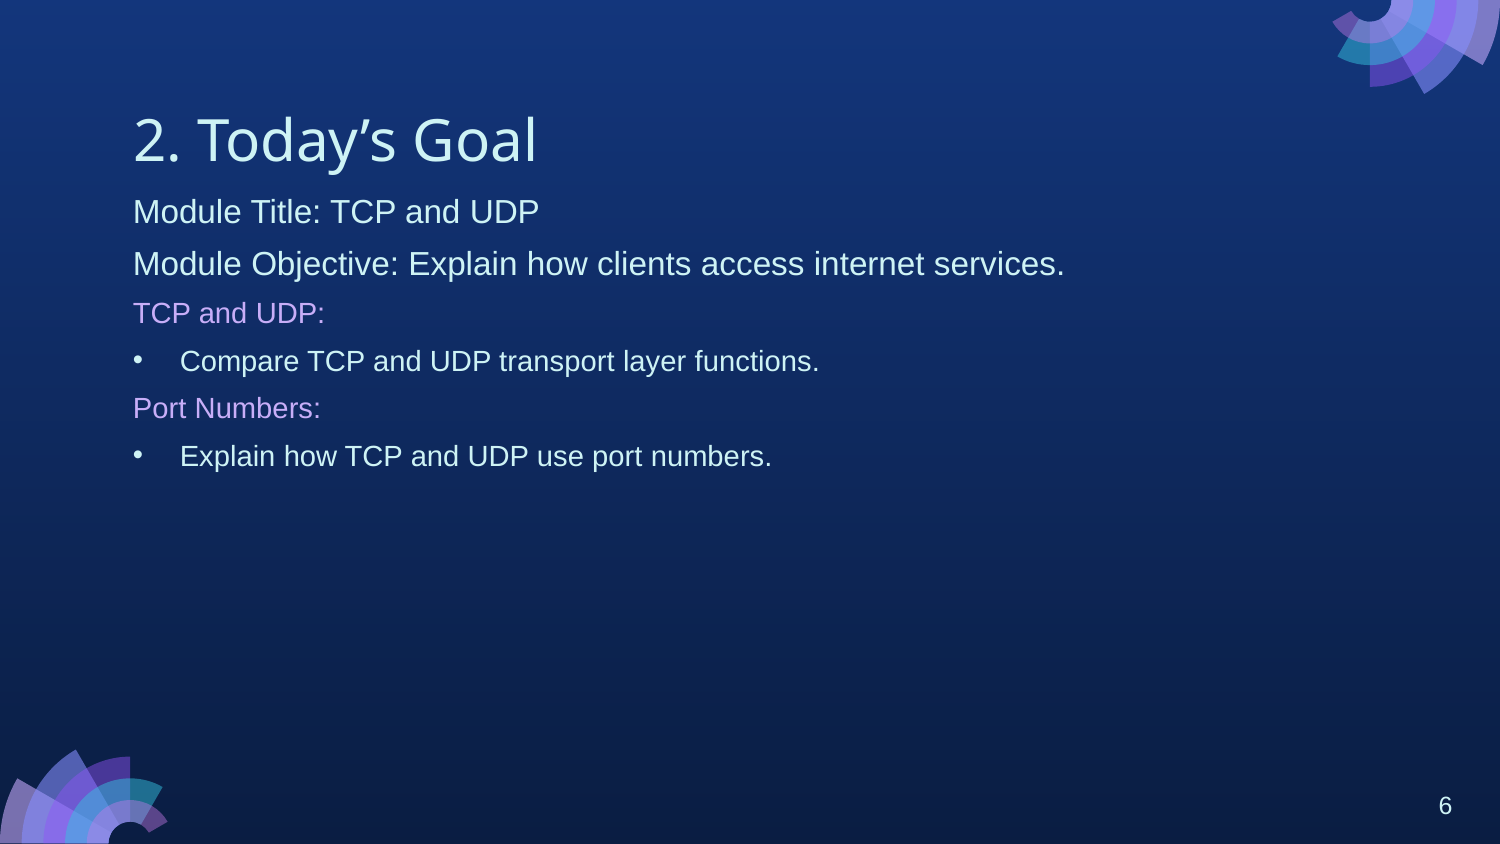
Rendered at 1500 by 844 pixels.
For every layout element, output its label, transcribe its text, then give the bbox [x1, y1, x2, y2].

title 2. Today’s Goal [118, 88, 1382, 182]
text_box Module Title: TCP and UDP Module Objective: Explain how clients access internet services. TCP and UDP: Compare TCP and UDP transport layer functions. Port Numbers: Explain how TCP and UDP use port numbers. [118, 182, 1462, 480]
footer 6 [961, 782, 1468, 828]
